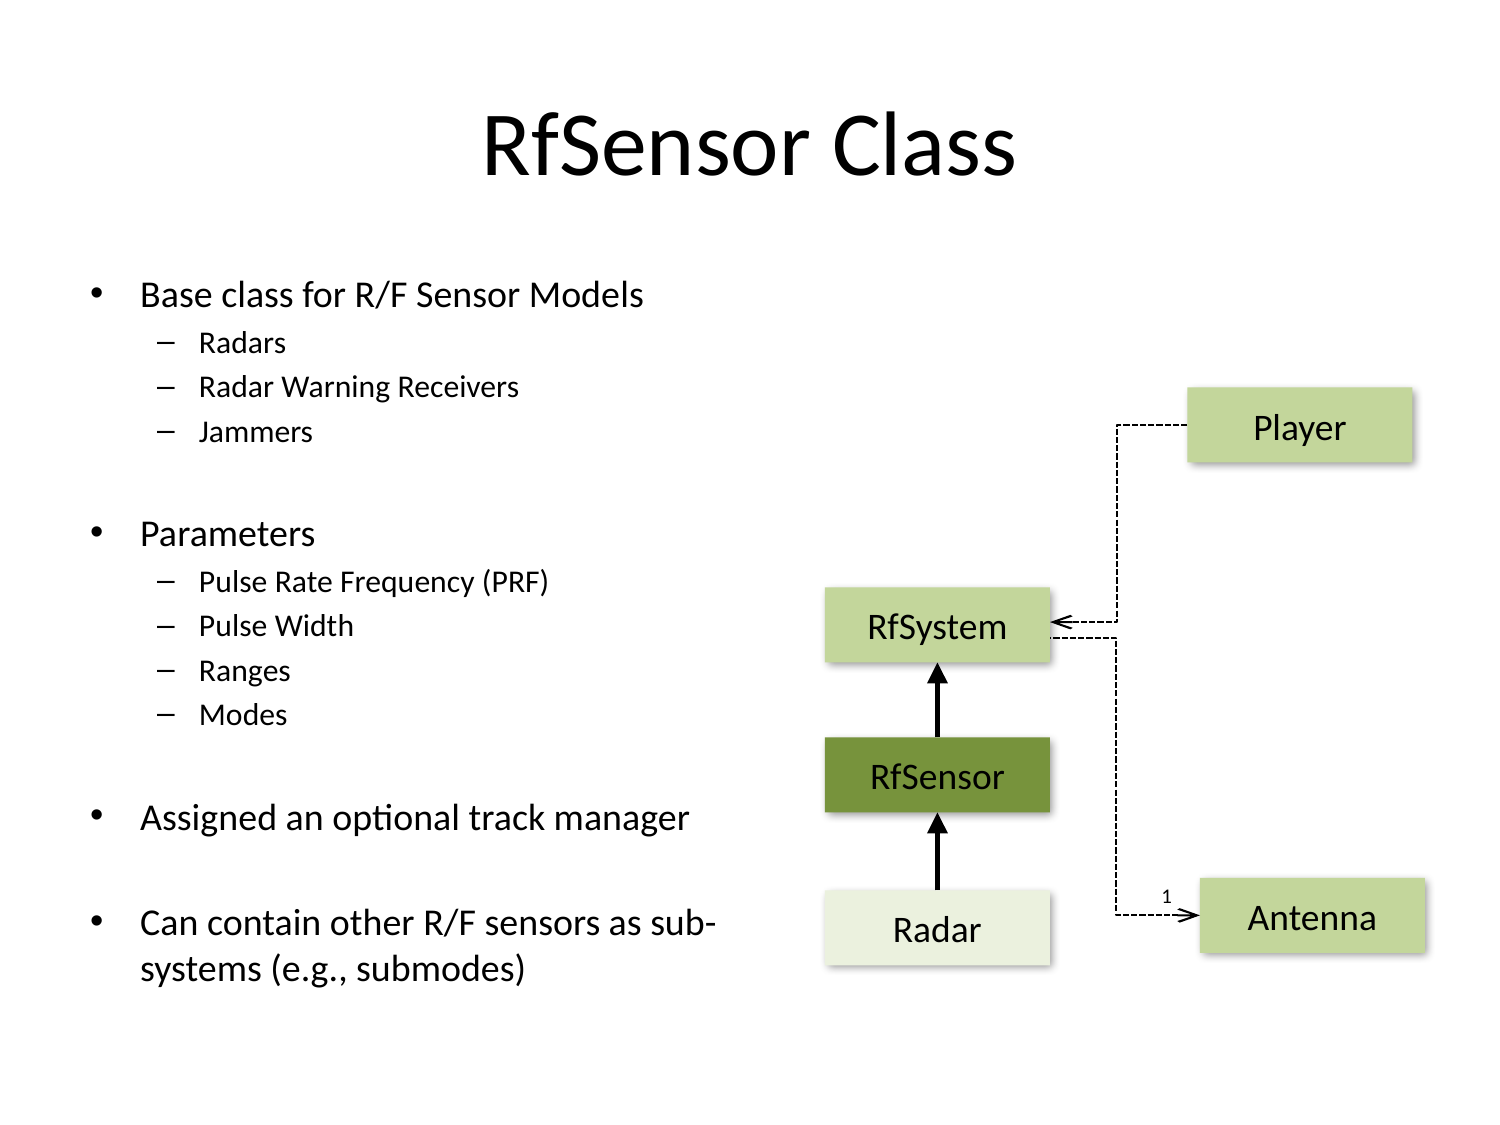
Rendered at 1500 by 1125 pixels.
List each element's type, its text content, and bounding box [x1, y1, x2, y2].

title RfSensor Class [75, 45, 1425, 233]
text_box RfSystem [823, 585, 1052, 664]
text_box RfSensor [823, 735, 1031, 814]
text_box Radar [823, 888, 1052, 967]
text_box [1049, 424, 1188, 623]
text_box Antenna [1198, 876, 1427, 955]
text_box Player [1185, 385, 1414, 464]
list Base class for R/F Sensor Models Radars Radar Warning Receivers Jammers Parameters Pulse Rate Frequency (PRF) Pulse Width Ranges Modes Assigned an optional track manager Can contain other R/F sensors as sub-systems (e.g., submodes) [75, 262, 763, 1005]
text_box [1036, 637, 1201, 916]
